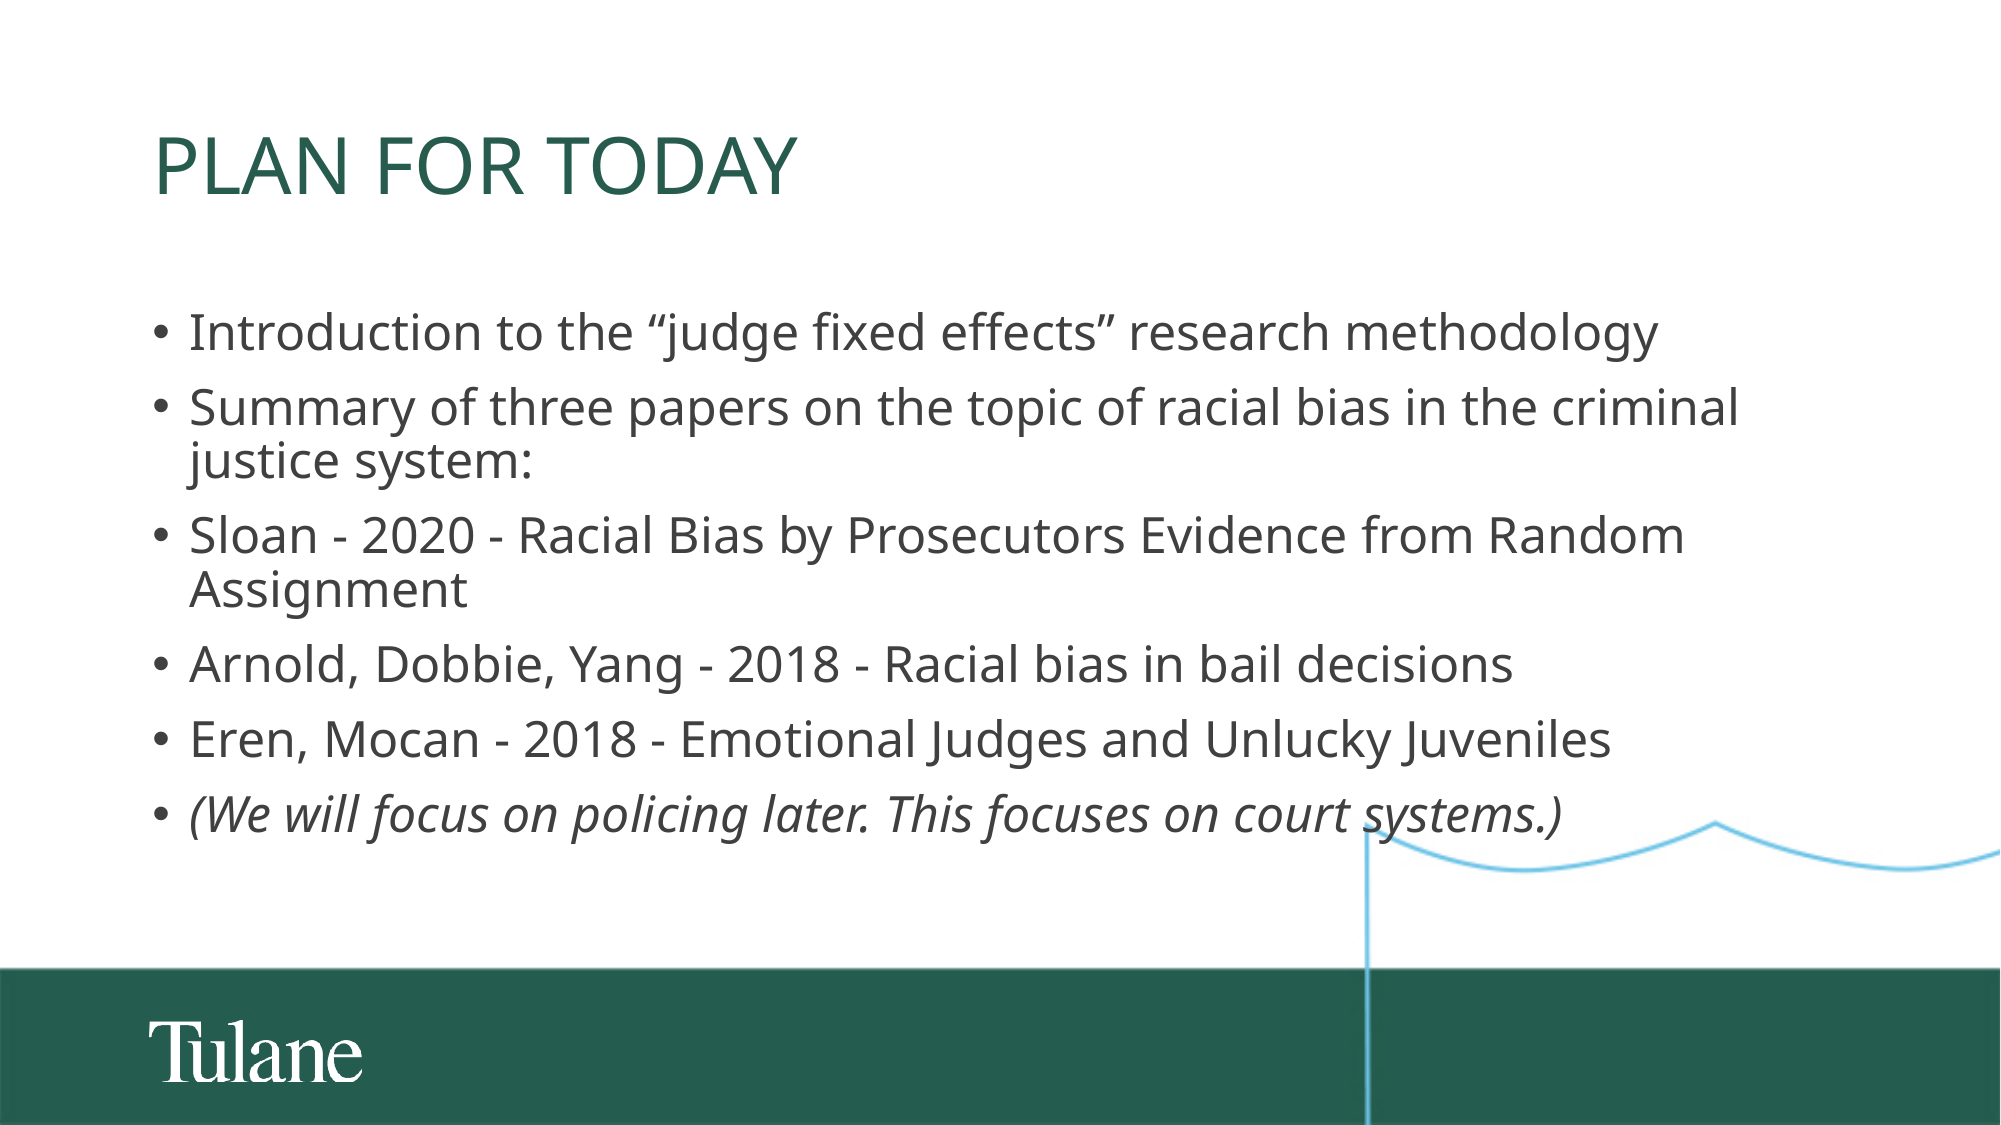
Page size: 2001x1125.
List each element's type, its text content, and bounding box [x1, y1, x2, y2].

picture [0, 0, 2001, 1125]
title Plan for today [137, 59, 1863, 278]
list Introduction to the “judge fixed effects” research methodology Summary of three papers on the topic of racial bias in the criminal justice system: Sloan - 2020 - Racial Bias by Prosecutors Evidence from Random Assignment Arnold, Dobbie, Yang - 2018 - Racial bias in bail decisions Eren, Mocan - 2018 - Emotional Judges and Unlucky Juveniles (We will focus on policing later. This focuses on court systems.) [137, 299, 1863, 1014]
